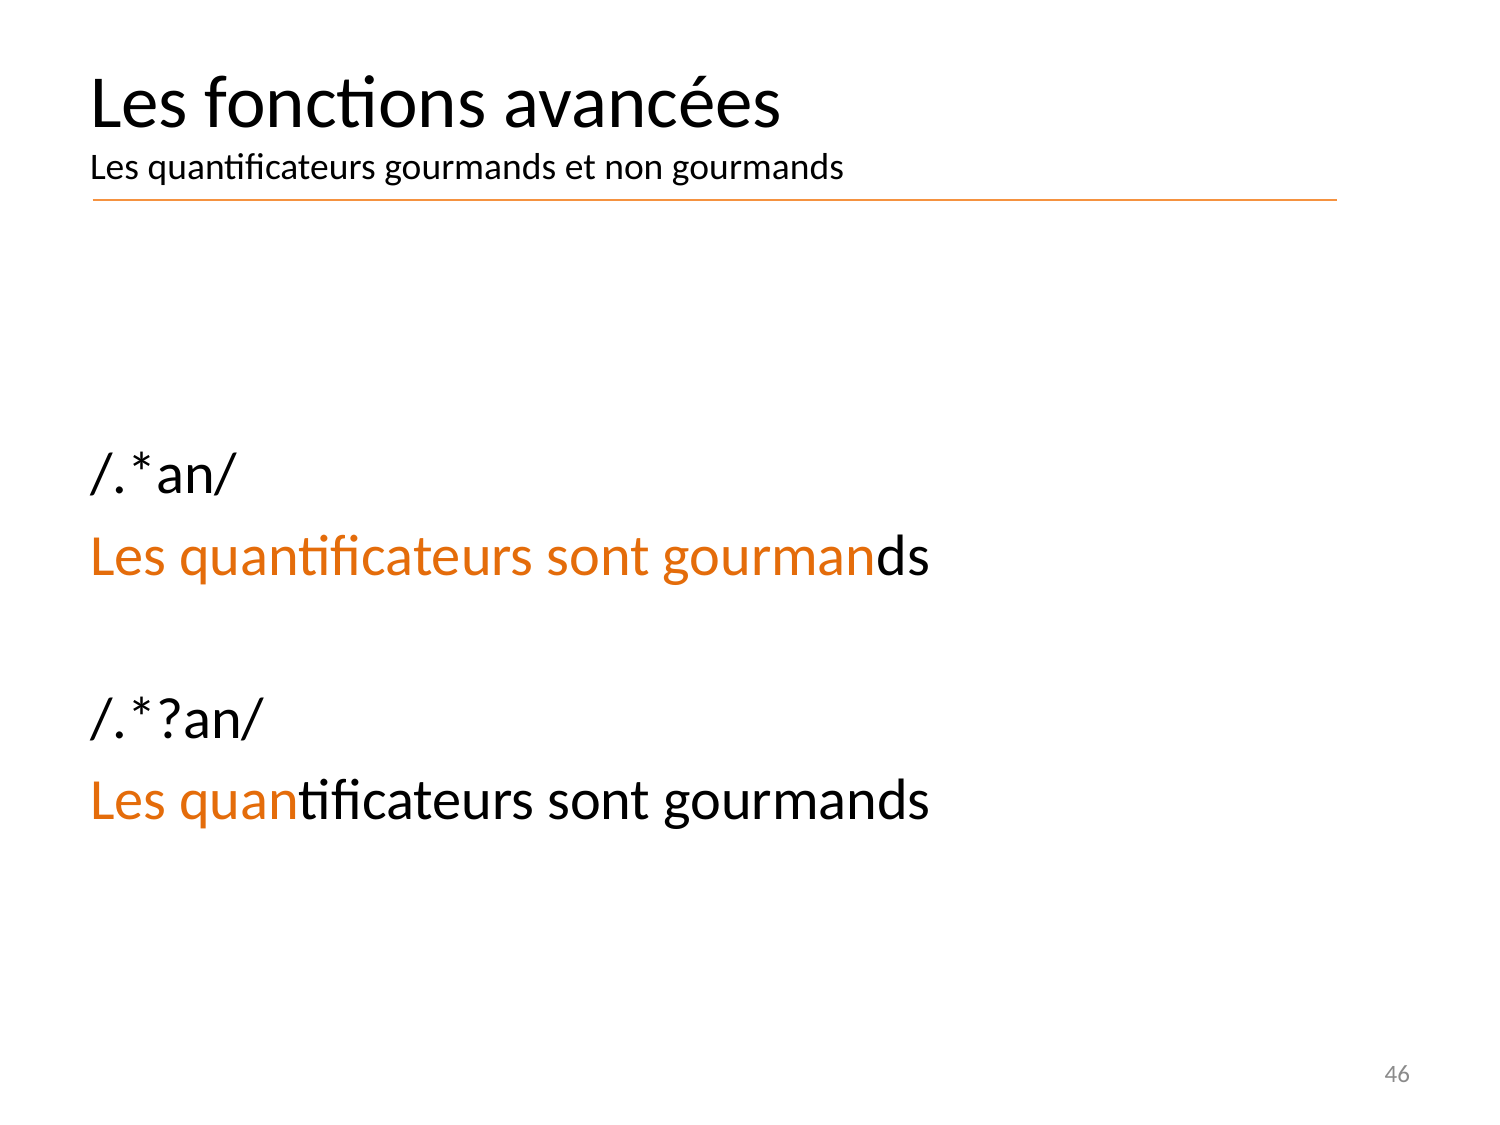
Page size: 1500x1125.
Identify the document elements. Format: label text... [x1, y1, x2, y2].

slide_number 46 [1074, 1042, 1425, 1103]
title Les fonctions avancées Les quantificateurs gourmands et non gourmands [75, 45, 1425, 233]
list /.*an/ Les quantificateurs sont gourmands /.*?an/ Les quantificateurs sont gourmands [75, 262, 1413, 1005]
